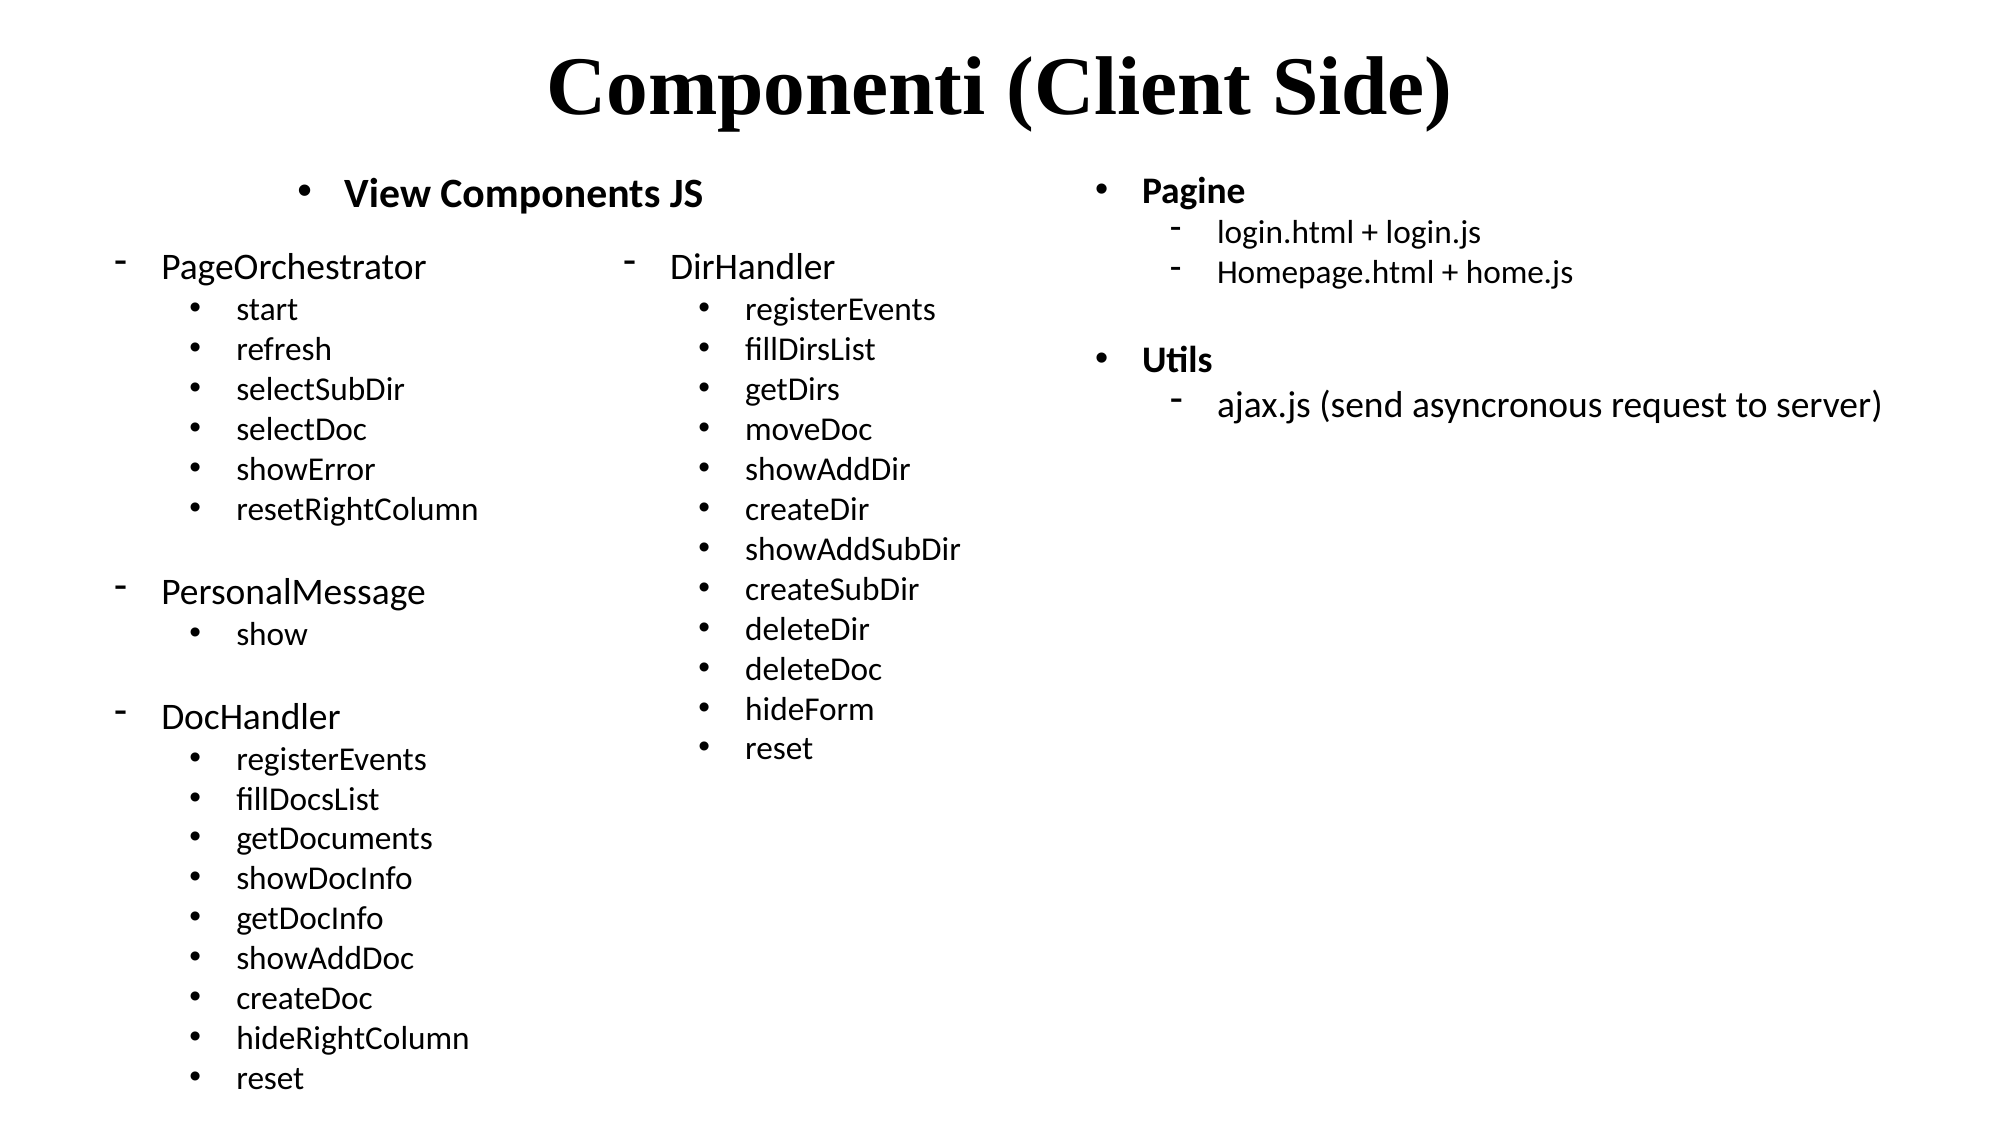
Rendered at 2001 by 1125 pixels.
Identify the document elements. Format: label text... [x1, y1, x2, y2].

text_box View Components JS [233, 158, 768, 223]
text_box Componenti (Client Side) [137, 20, 1863, 156]
text_box DirHandler registerEvents fillDirsList getDirs moveDoc showAddDir createDir showAddSubDir createSubDir deleteDir deleteDoc hideForm reset [533, 235, 977, 819]
text_box Pagine login.html + login.js Homepage.html + home.js Utils ajax.js (send asyncronous request to server) [1080, 158, 1942, 433]
text_box PageOrchestrator start refresh selectSubDir selectDoc showError resetRightColumn PersonalMessage show DocHandler registerEvents fillDocsList getDocuments showDocInfo getDocInfo showAddDoc createDoc hideRightColumn reset [99, 235, 542, 1104]
